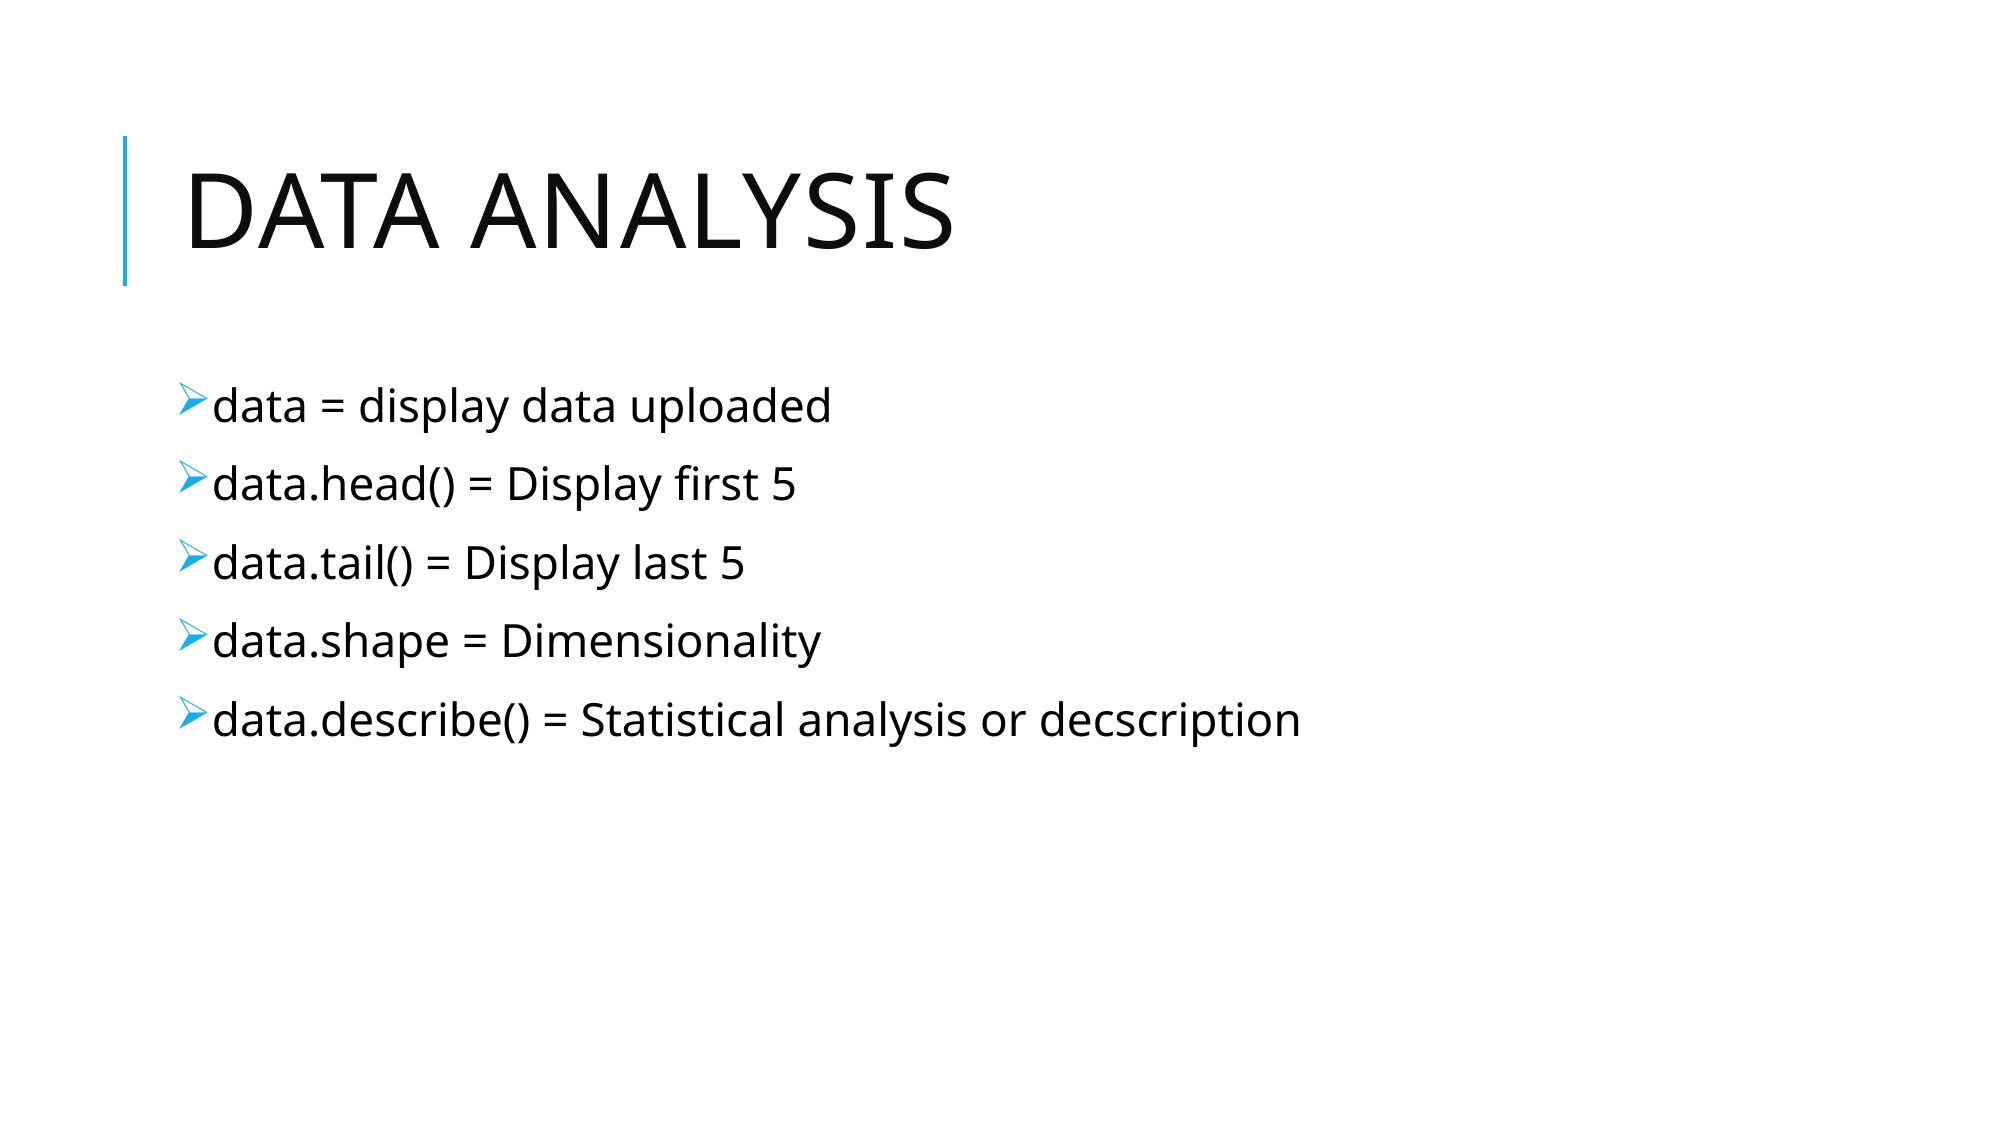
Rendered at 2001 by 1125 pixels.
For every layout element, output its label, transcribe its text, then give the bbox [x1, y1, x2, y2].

title Data Analysis [168, 96, 1763, 342]
list data = display data uploaded data.head() = Display first 5 data.tail() = Display last 5 data.shape = Dimensionality data.describe() = Statistical analysis or decscription [168, 375, 1763, 1035]
